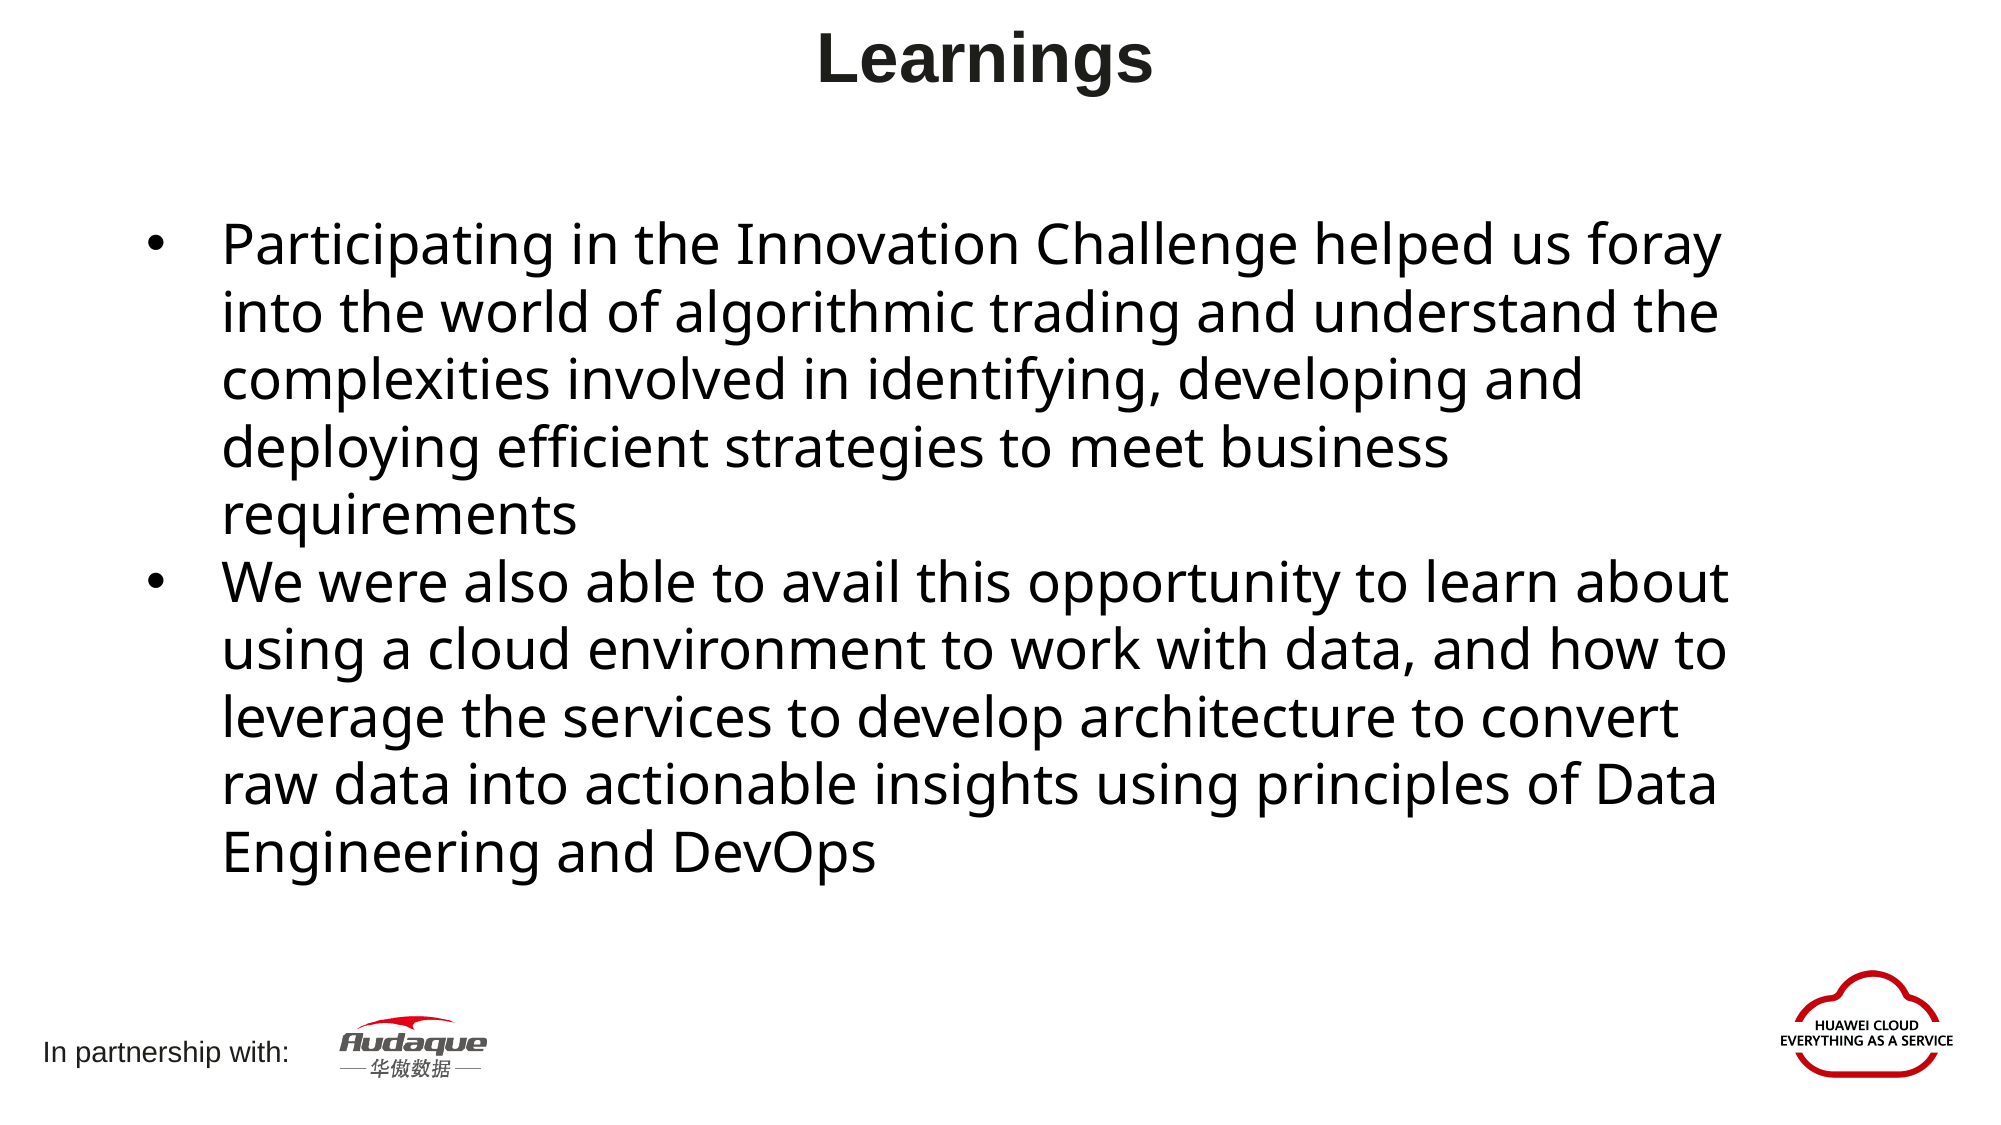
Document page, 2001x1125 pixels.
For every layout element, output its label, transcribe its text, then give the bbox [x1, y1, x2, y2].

picture [339, 1016, 487, 1078]
text_box Participating in the Innovation Challenge helped us foray into the world of algorithmic trading and understand the complexities involved in identifying, developing and deploying efficient strategies to meet business requirements We were also able to avail this opportunity to learn about using a cloud environment to work with data, and how to leverage the services to develop architecture to convert raw data into actionable insights using principles of Data Engineering and DevOps [146, 208, 1758, 884]
picture [1781, 970, 1953, 1078]
subtitle Learnings [816, 25, 1184, 108]
